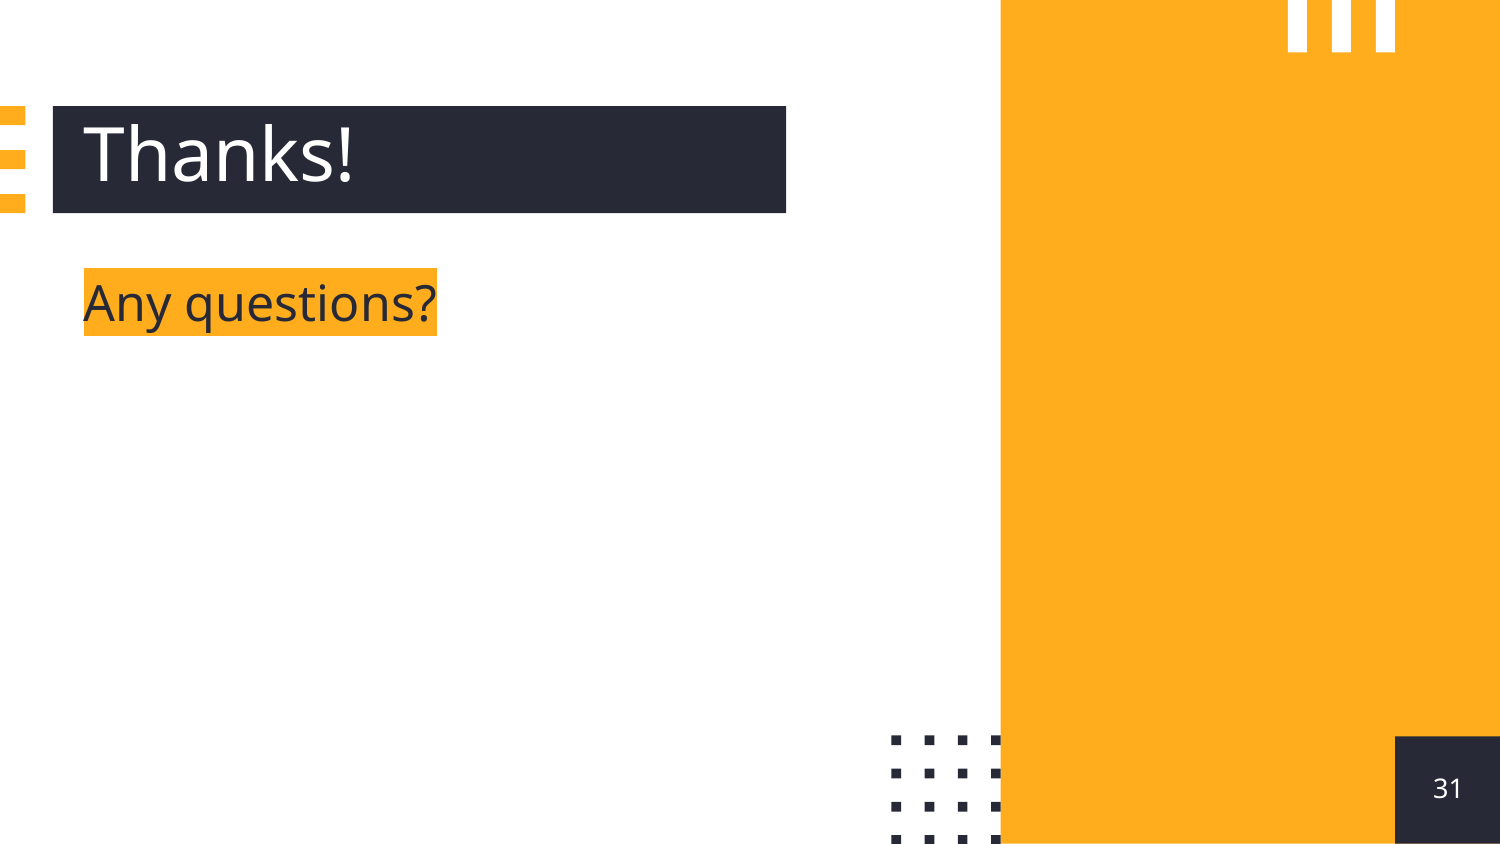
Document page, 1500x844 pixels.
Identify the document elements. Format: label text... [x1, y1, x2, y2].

slide_number ‹#› [1395, 736, 1500, 844]
list Any questions? [83, 262, 787, 736]
title Thanks! [83, 153, 787, 214]
